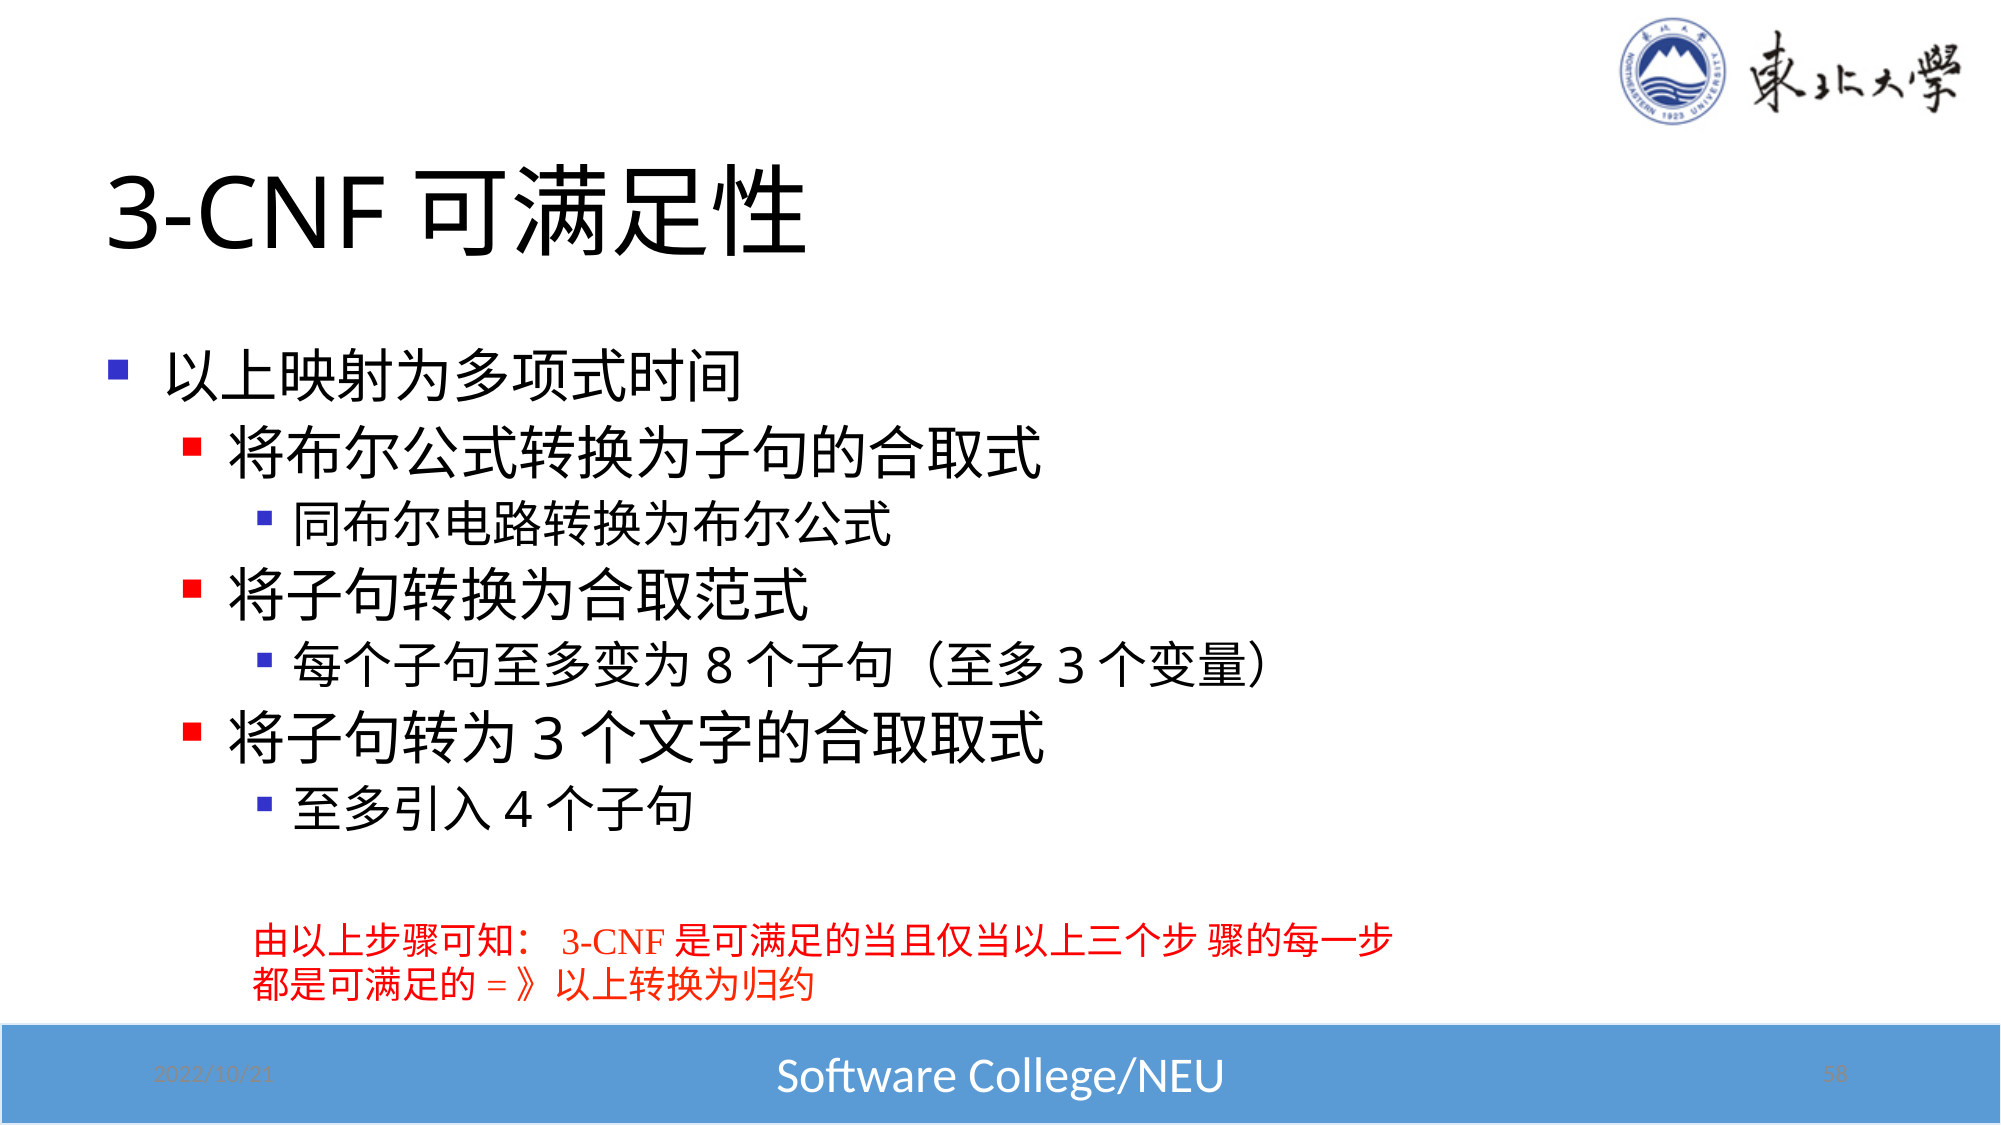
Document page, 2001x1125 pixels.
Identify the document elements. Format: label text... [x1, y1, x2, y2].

title 3-CNF可满足性 [103, 112, 1106, 303]
picture [1605, 4, 1987, 135]
text_box 以上映射为多项式时间 将布尔公式转换为子句的合取式 同布尔电路转换为布尔公式 将子句转换为合取范式 每个子句至多变为8个子句（至多3个变量） 将子句转为3个文字的合取取式 至多引入4个子句 由以上步骤可知：3-CNF是可满足的当且仅当以上三个步 骤的每一步都是可满足的=》以上转换为归约 [103, 331, 1473, 1006]
